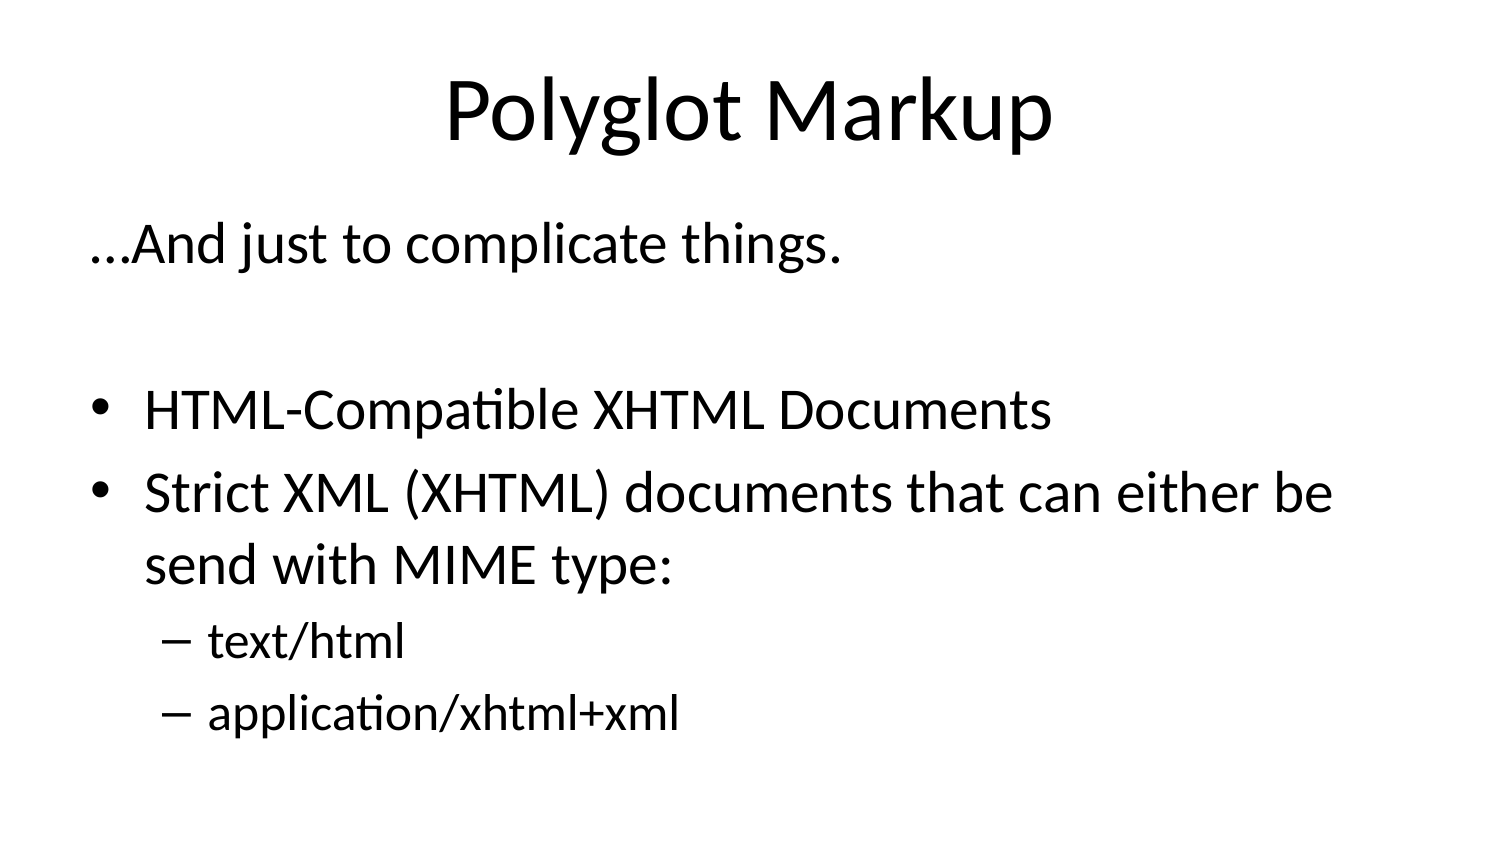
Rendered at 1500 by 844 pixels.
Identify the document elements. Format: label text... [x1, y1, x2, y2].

list …And just to complicate things. HTML-Compatible XHTML Documents Strict XML (XHTML) documents that can either be send with MIME type: text/html application/xhtml+xml [75, 196, 1425, 754]
title Polyglot Markup [75, 33, 1425, 175]
